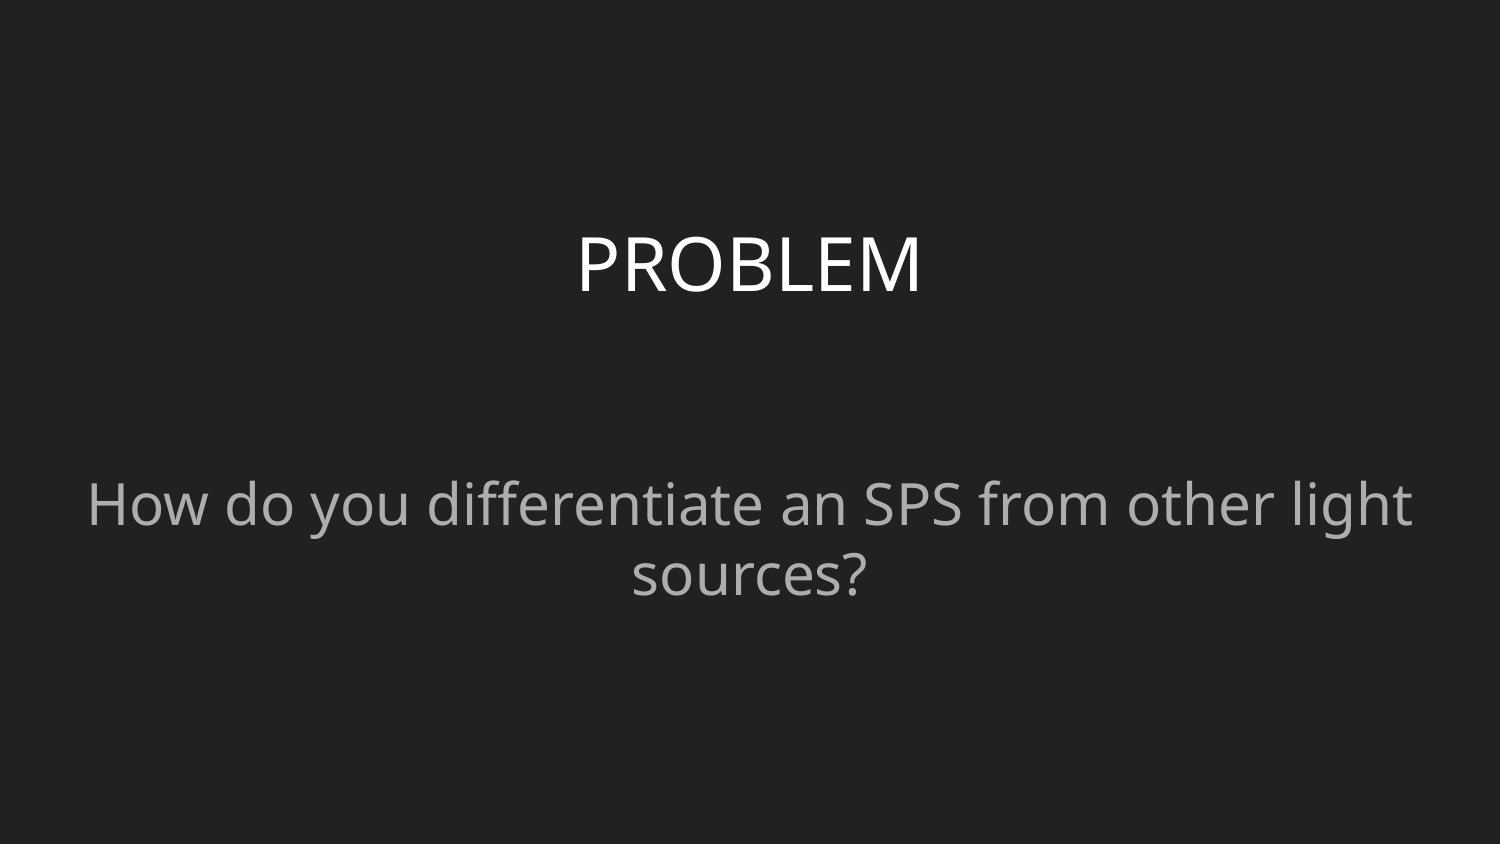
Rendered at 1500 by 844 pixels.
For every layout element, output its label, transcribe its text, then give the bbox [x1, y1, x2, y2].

subtitle How do you differentiate an SPS from other light sources? [51, 452, 1449, 565]
title PROBLEM [304, 166, 1196, 322]
